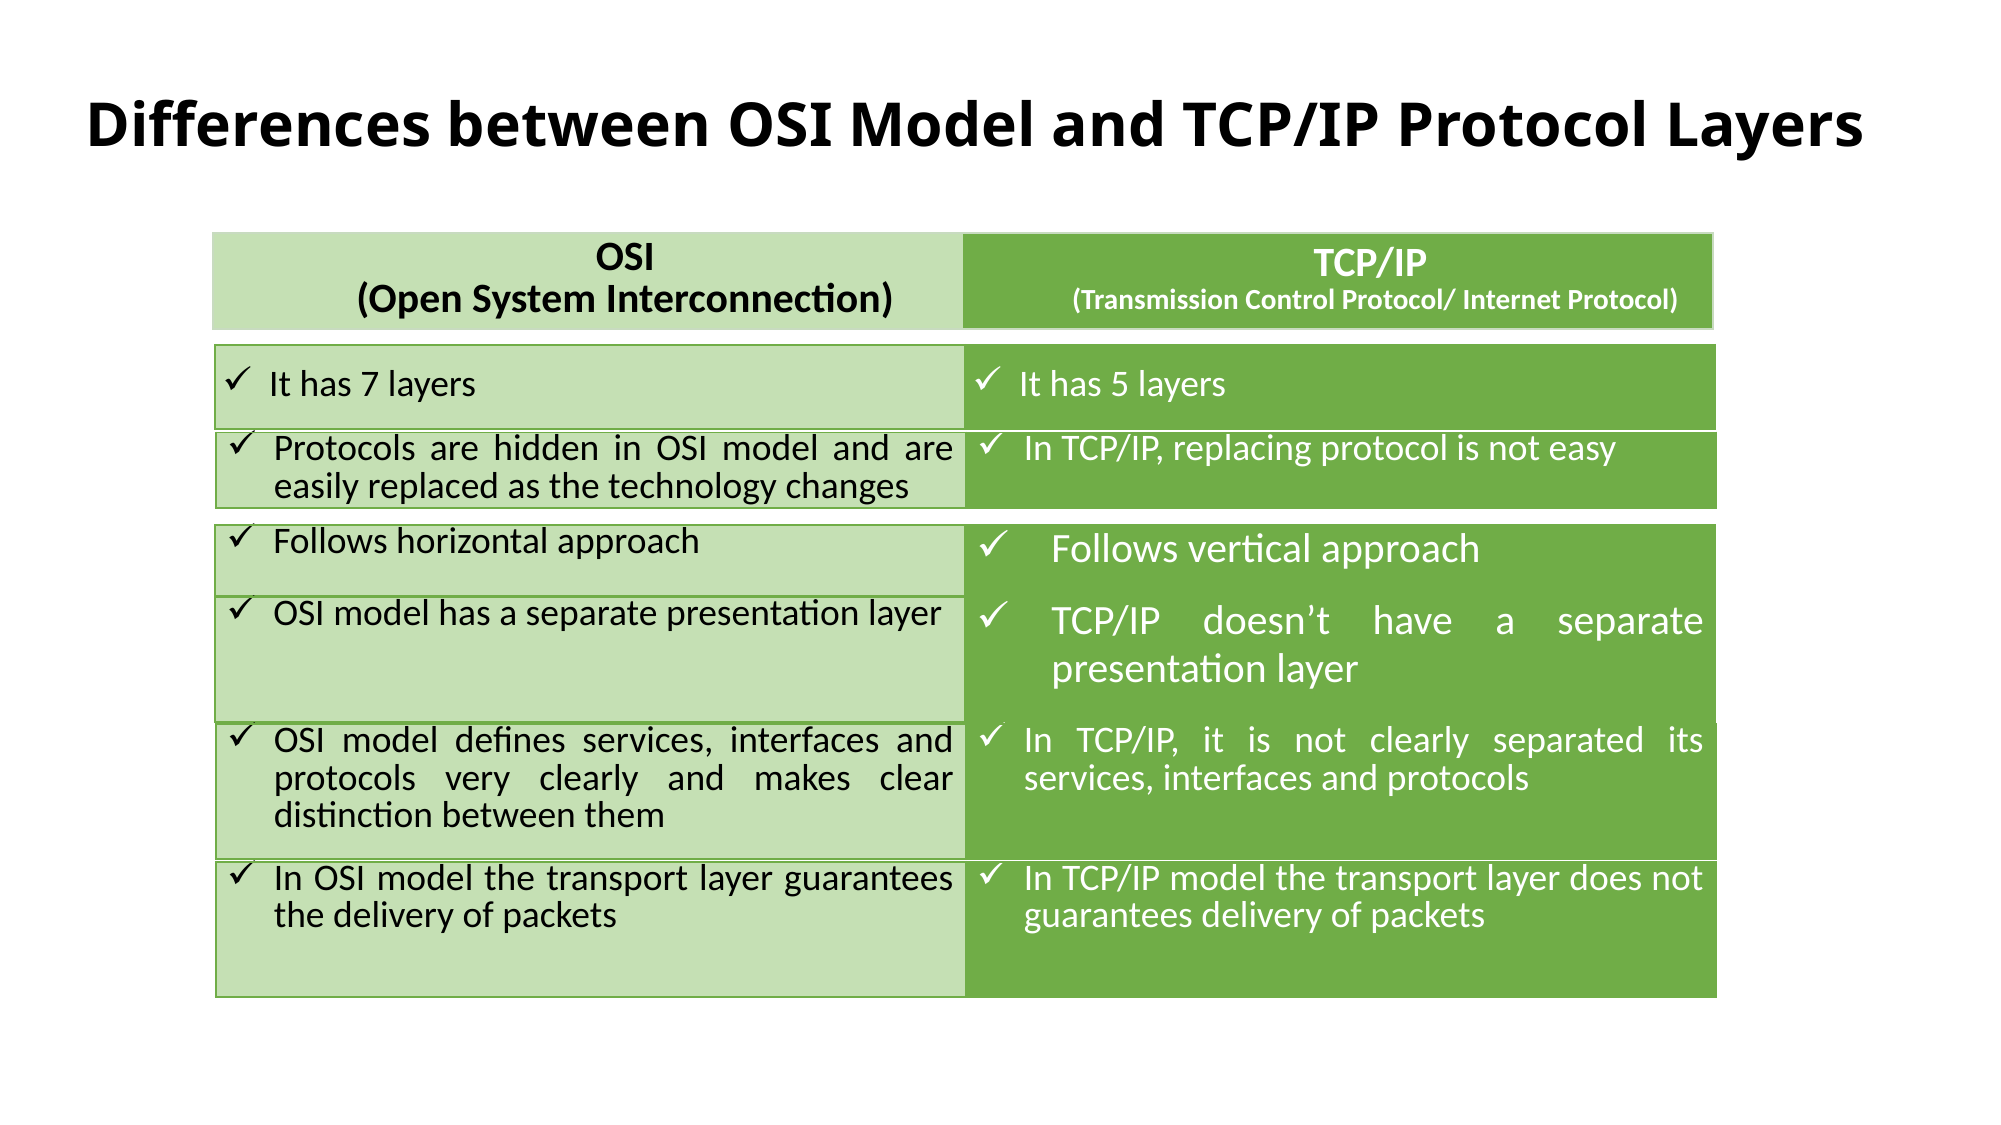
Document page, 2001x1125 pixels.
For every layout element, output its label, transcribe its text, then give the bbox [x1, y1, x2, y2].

table_header In TCP/IP model the transport layer does not guarantees delivery of packets [967, 863, 1715, 996]
table_header TCP/IP doesn’t have a separate presentation layer [966, 598, 1714, 721]
table_header Protocols are hidden in OSI model and are easily replaced as the technology changes [217, 433, 965, 507]
table_header Follows horizontal approach [216, 526, 964, 595]
table_header In TCP/IP, it is not clearly separated its services, interfaces and protocols [967, 725, 1715, 858]
table_header It has 5 layers [966, 346, 1714, 428]
table_header OSI (Open System Interconnection) [214, 234, 963, 328]
title Differences between OSI Model and TCP/IP Protocol Layers [70, 59, 1941, 195]
table_header It has 7 layers [216, 346, 964, 428]
table_header TCP/IP (Transmission Control Protocol/ Internet Protocol) [963, 234, 1712, 328]
table_header OSI model has a separate presentation layer [216, 598, 964, 721]
table_header Follows vertical approach [966, 526, 1714, 595]
table_header In TCP/IP, replacing protocol is not easy [967, 433, 1715, 507]
table_header In OSI model the transport layer guarantees the delivery of packets [217, 863, 965, 996]
table_header OSI model defines services, interfaces and protocols very clearly and makes clear distinction between them [217, 725, 965, 858]
